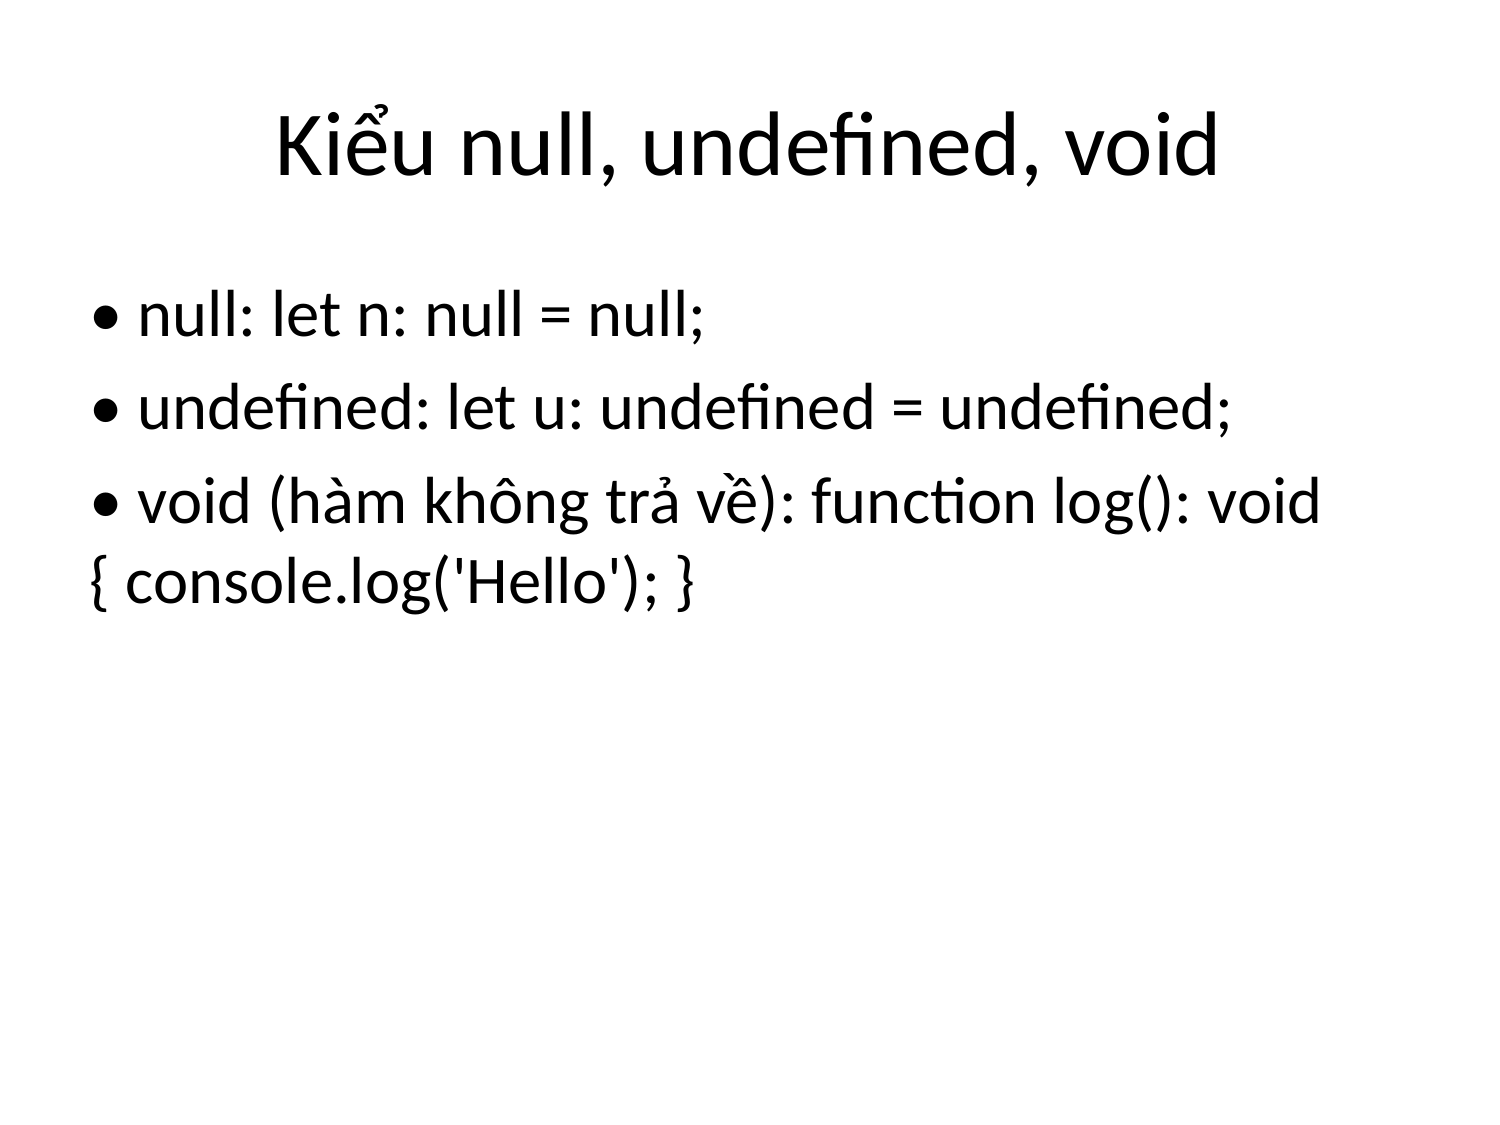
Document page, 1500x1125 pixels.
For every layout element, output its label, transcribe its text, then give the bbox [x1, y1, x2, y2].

list • null: let n: null = null; • undefined: let u: undefined = undefined; • void (hàm không trả về): function log(): void { console.log('Hello'); } [75, 262, 1425, 1005]
title Kiểu null, undefined, void [75, 45, 1425, 233]
